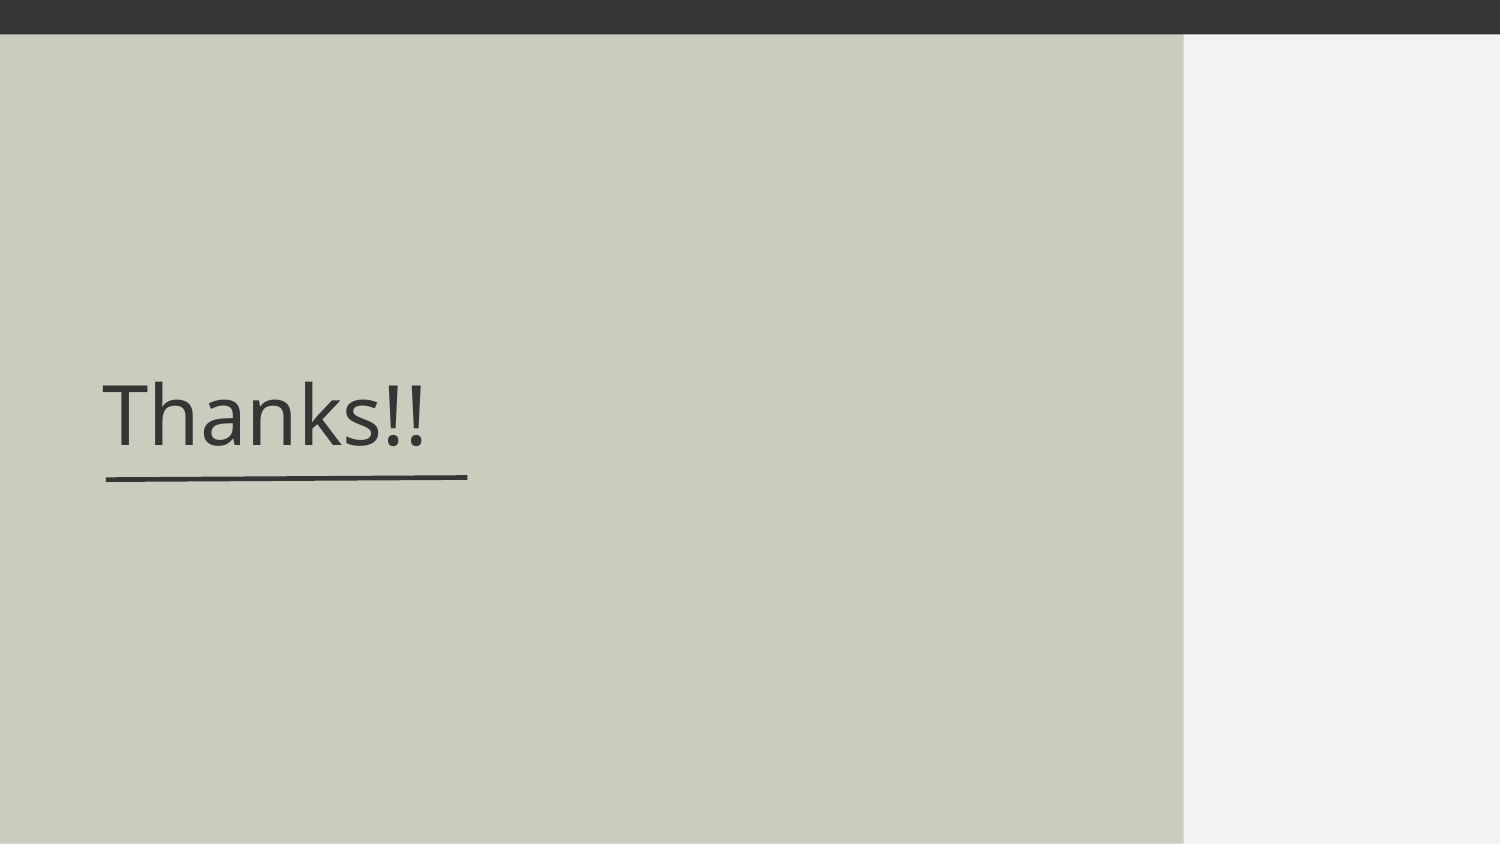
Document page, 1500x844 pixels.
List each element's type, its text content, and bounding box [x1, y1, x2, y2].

text_box [0, 35, 1184, 844]
title Thanks!! [87, 315, 893, 478]
text_box [0, 0, 1500, 35]
